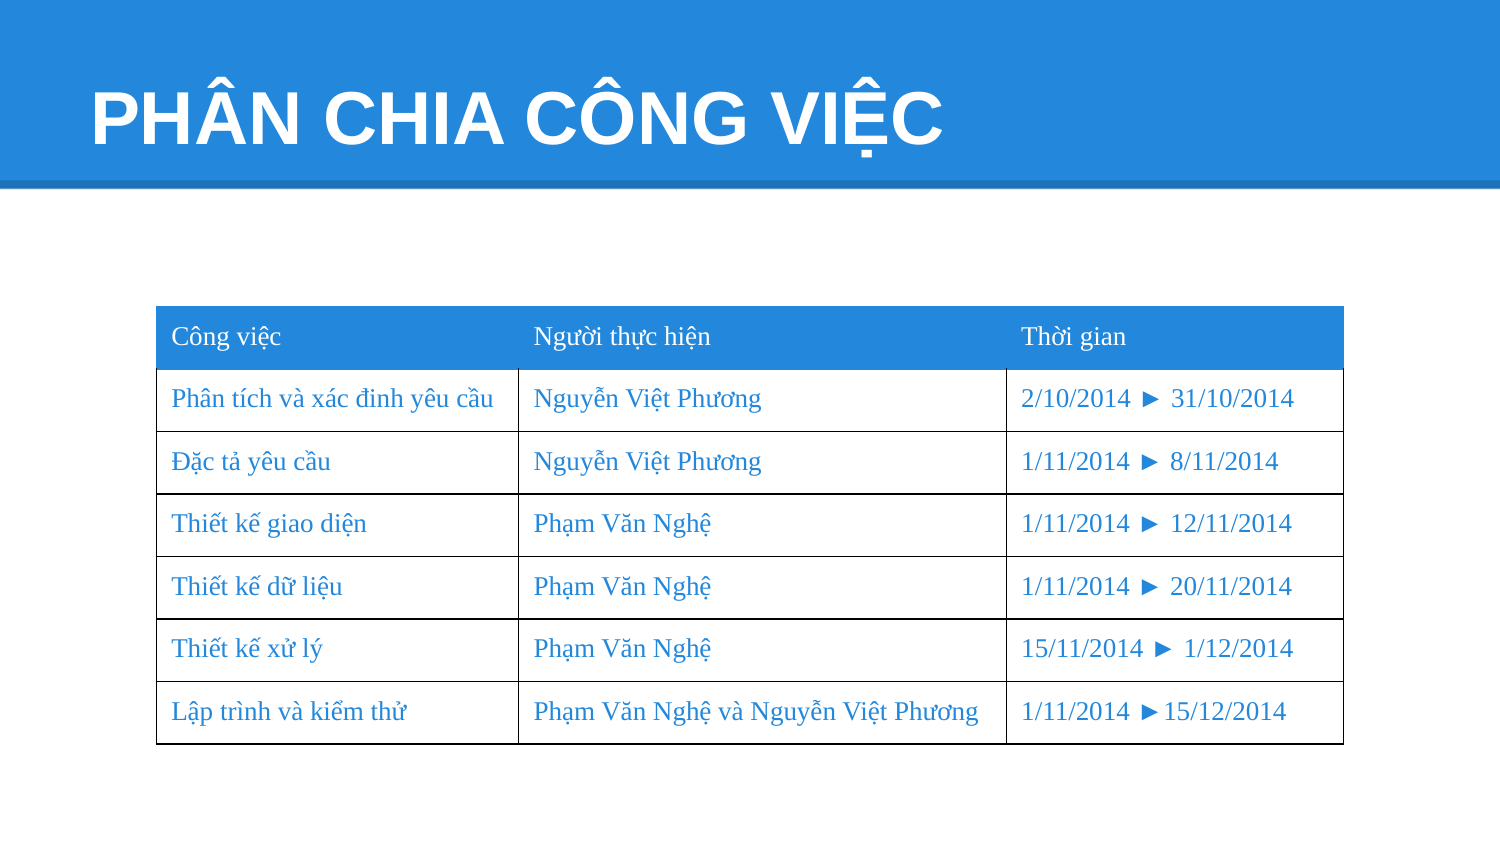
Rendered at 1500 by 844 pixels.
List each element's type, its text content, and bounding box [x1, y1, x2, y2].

table_cell 2/10/2014 ► 31/10/2014 [1007, 370, 1343, 431]
table_cell Phạm Văn Nghệ và Nguyễn Việt Phương [519, 682, 1006, 743]
table_cell Phạm Văn Nghệ [519, 557, 1006, 618]
table_header Người thực hiện [519, 307, 1006, 368]
table_cell Thiết kế xử lý [157, 620, 518, 681]
table_cell Thiết kế dữ liệu [157, 557, 518, 618]
table_cell 15/11/2014 ► 1/12/2014 [1007, 620, 1343, 681]
table_cell Phạm Văn Nghệ [519, 620, 1006, 681]
table_cell 1/11/2014 ► 8/11/2014 [1007, 432, 1343, 493]
table_header Thời gian [1007, 307, 1343, 368]
table_cell Nguyễn Việt Phương [519, 370, 1006, 431]
title PHÂN CHIA CÔNG VIỆC [75, 33, 1425, 175]
table_cell Phân tích và xác đinh yêu cầu [157, 370, 518, 431]
table_cell Đặc tả yêu cầu [157, 432, 518, 493]
table_cell Phạm Văn Nghệ [519, 495, 1006, 556]
table_cell 1/11/2014 ►15/12/2014 [1007, 682, 1343, 743]
table_header Công việc [157, 307, 518, 368]
table_cell 1/11/2014 ► 20/11/2014 [1007, 557, 1343, 618]
table_cell Lập trình và kiểm thử [157, 682, 518, 743]
table_cell 1/11/2014 ► 12/11/2014 [1007, 495, 1343, 556]
table_cell Thiết kế giao diện [157, 495, 518, 556]
table_cell Nguyễn Việt Phương [519, 432, 1006, 493]
